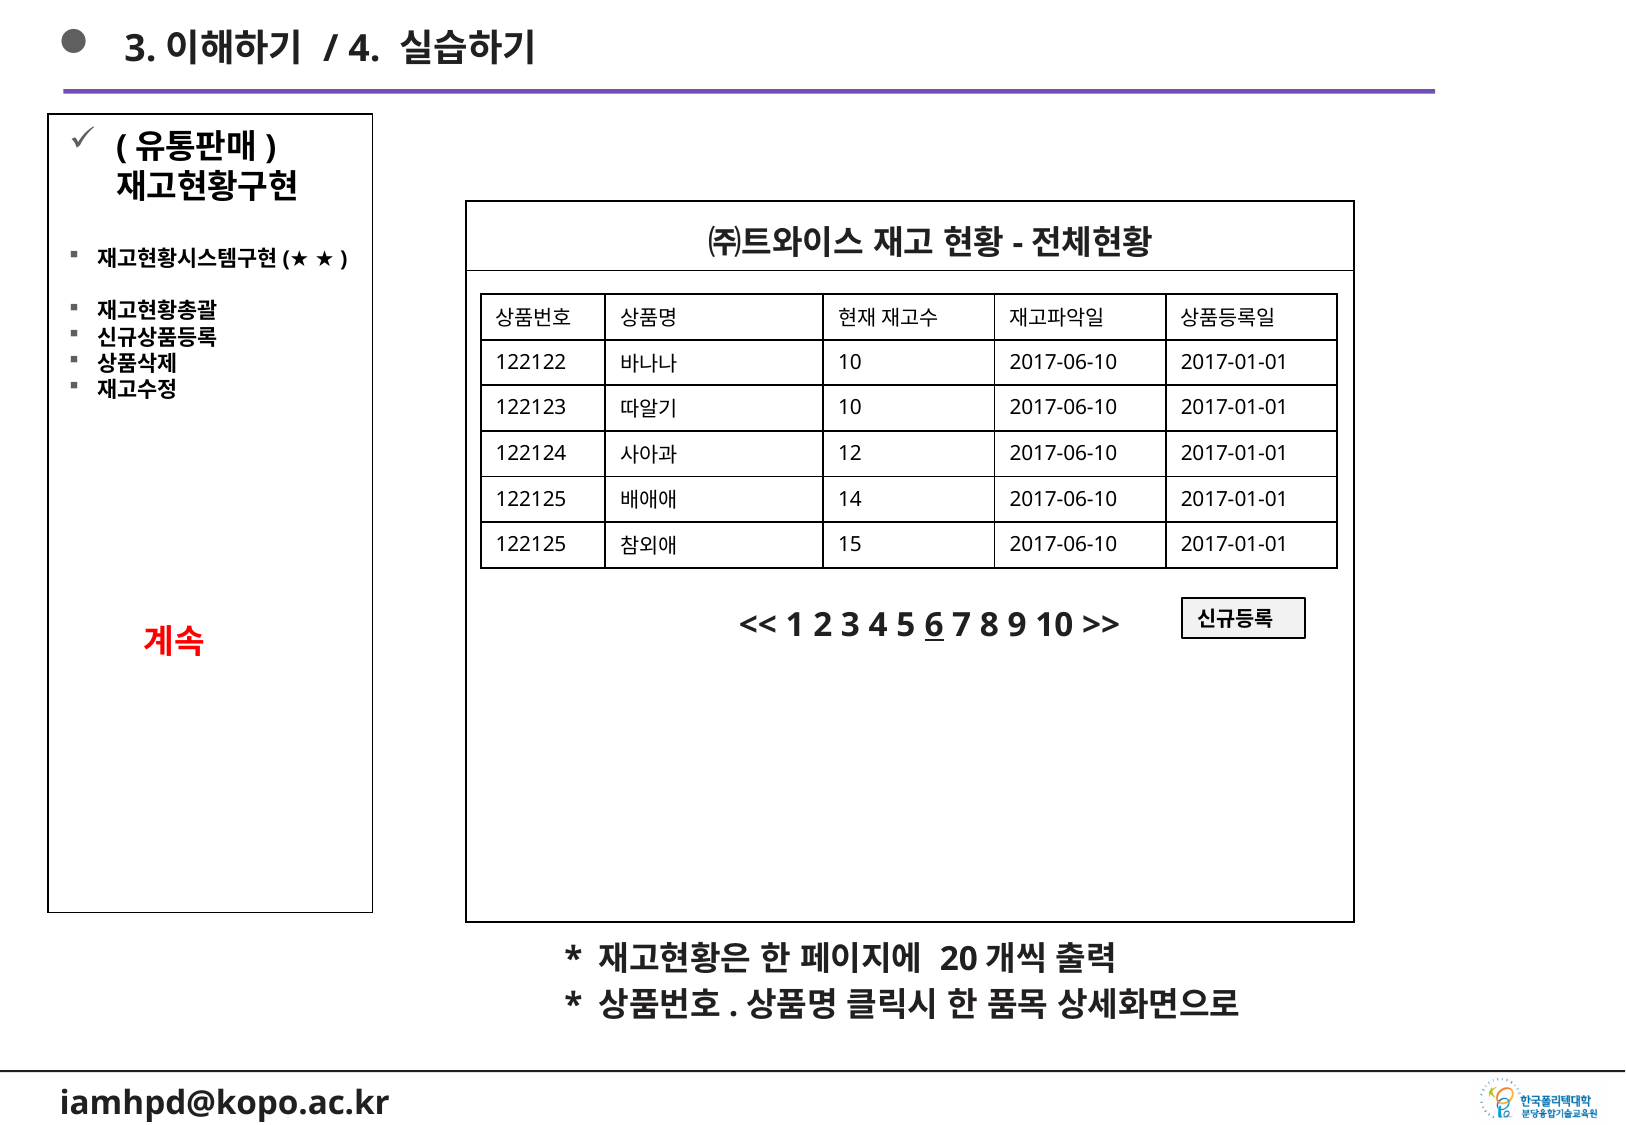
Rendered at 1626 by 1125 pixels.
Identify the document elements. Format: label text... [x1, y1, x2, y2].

table_cell 2017-01-01 [1167, 477, 1336, 521]
table_cell 122125 [482, 523, 604, 567]
picture [1476, 1073, 1604, 1125]
table_cell 10 [824, 341, 994, 384]
text_box << 1 2 3 4 5 6 7 8 9 10 >> [724, 595, 1136, 651]
table_cell 2017-01-01 [1167, 386, 1336, 430]
table_header 재고파악일 [995, 295, 1165, 339]
table_cell 참외애 [606, 523, 822, 567]
table_cell 2017-06-10 [995, 432, 1165, 476]
table_header 상품명 [606, 295, 822, 339]
table_cell 2017-01-01 [1167, 523, 1336, 567]
table_cell 15 [824, 523, 994, 567]
text_box * 재고현황은 한 페이지에 20개씩 출력 * 상품번호.상품명 클릭시 한 품목 상세화면으로 [549, 929, 1256, 1031]
table_cell 2017-06-10 [995, 341, 1165, 384]
table_cell 14 [824, 477, 994, 521]
table_cell 122122 [482, 341, 604, 384]
table_header 상품등록일 [1167, 295, 1336, 339]
table_cell 2017-06-10 [995, 523, 1165, 567]
text_box (유통판매)재고현황구현 재고현황시스템구현(★ ★ ) 재고현황총괄 신규상품등록 상품삭제 재고수정 [47, 114, 373, 913]
table_cell [467, 271, 1353, 921]
table_header 현재 재고수 [824, 295, 994, 339]
table_cell 바나나 [606, 341, 822, 384]
table_header 상품번호 [482, 295, 604, 339]
table_cell 122123 [482, 386, 604, 430]
table_cell 2017-06-10 [995, 386, 1165, 430]
table_cell 2017-06-10 [995, 477, 1165, 521]
table_header [467, 202, 1353, 270]
table_cell 122125 [482, 477, 604, 521]
text_box ㈜트와이스 재고 현황-전체현황 [694, 213, 1305, 269]
table_cell 사아과 [606, 432, 822, 476]
text_box 3.이해하기 / 4. 실습하기 [109, 16, 943, 89]
text_box 신규등록 [1182, 597, 1305, 638]
table_cell 10 [824, 386, 994, 430]
table_cell 2017-01-01 [1167, 432, 1336, 476]
table_cell 따알기 [606, 386, 822, 430]
table_cell 2017-01-01 [1167, 341, 1336, 384]
table_cell 배애애 [606, 477, 822, 521]
table_cell 12 [824, 432, 994, 476]
text_box 계속 [129, 612, 220, 668]
table_cell 122124 [482, 432, 604, 476]
